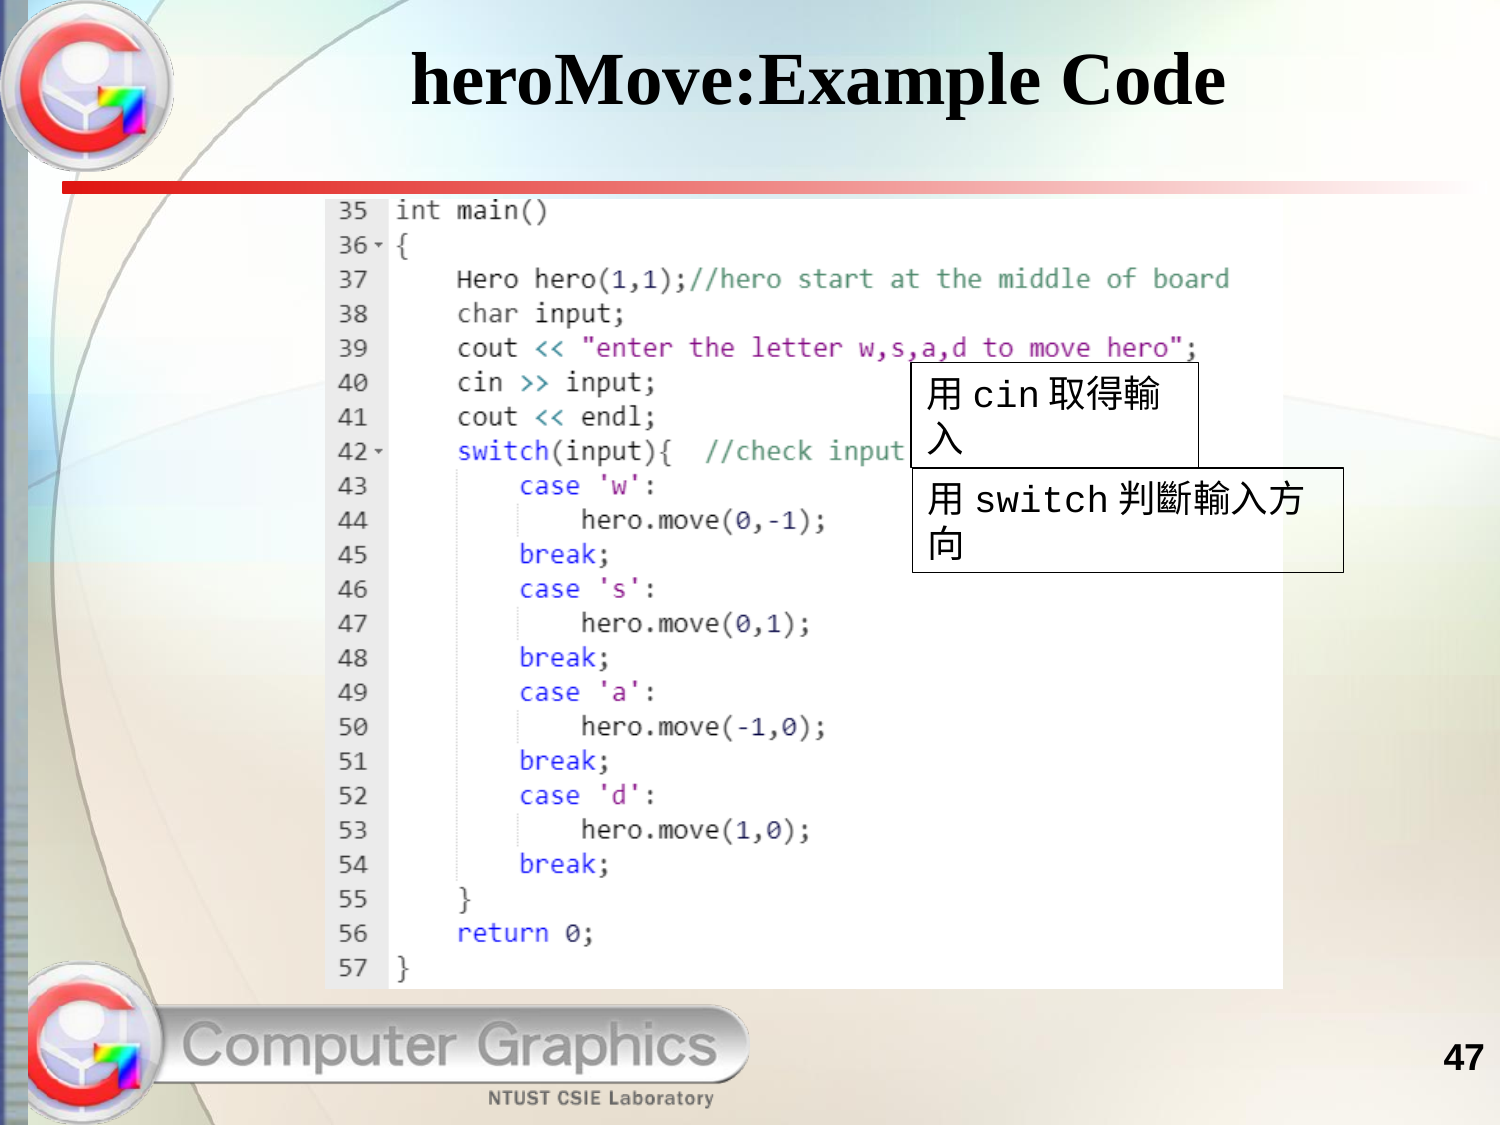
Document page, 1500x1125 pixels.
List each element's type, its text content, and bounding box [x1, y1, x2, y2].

title heroMove:Example Code [174, 12, 1463, 138]
text_box 用switch判斷輸入方向 [1287, 467, 1344, 573]
picture [0, 0, 1500, 1125]
slide_number 47 [1187, 1025, 1500, 1063]
